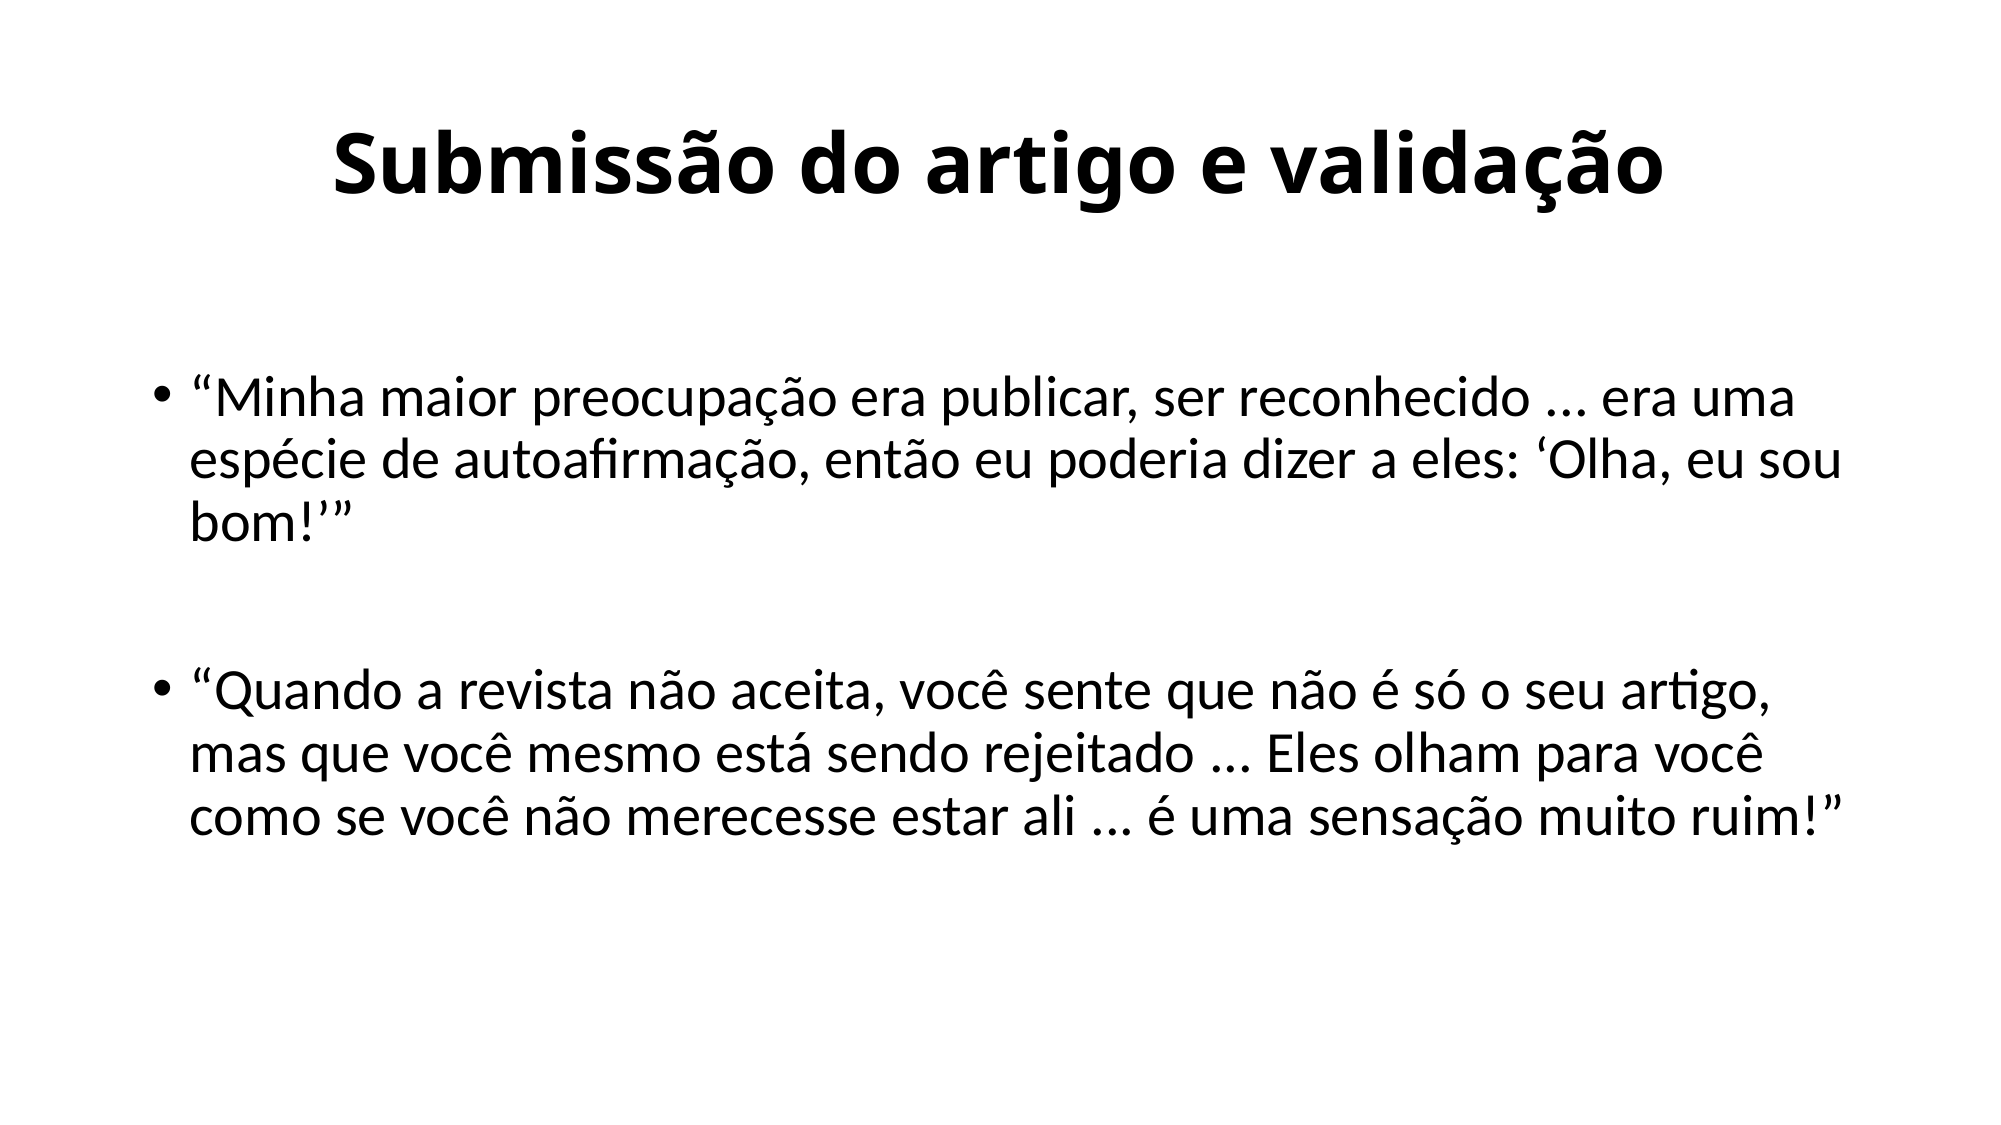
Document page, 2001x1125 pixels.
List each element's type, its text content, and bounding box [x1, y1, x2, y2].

text_box “Minha maior preocupação era publicar, ser reconhecido ... era uma espécie de autoafirmação, então eu poderia dizer a eles: ‘Olha, eu sou bom!’” “Quando a revista não aceita, você sente que não é só o seu artigo, mas que você mesmo está sendo rejeitado ... Eles olham para você como se você não merecesse estar ali ... é uma sensação muito ruim!” [137, 358, 1863, 1072]
text_box Submissão do artigo e validação [137, 57, 1863, 276]
